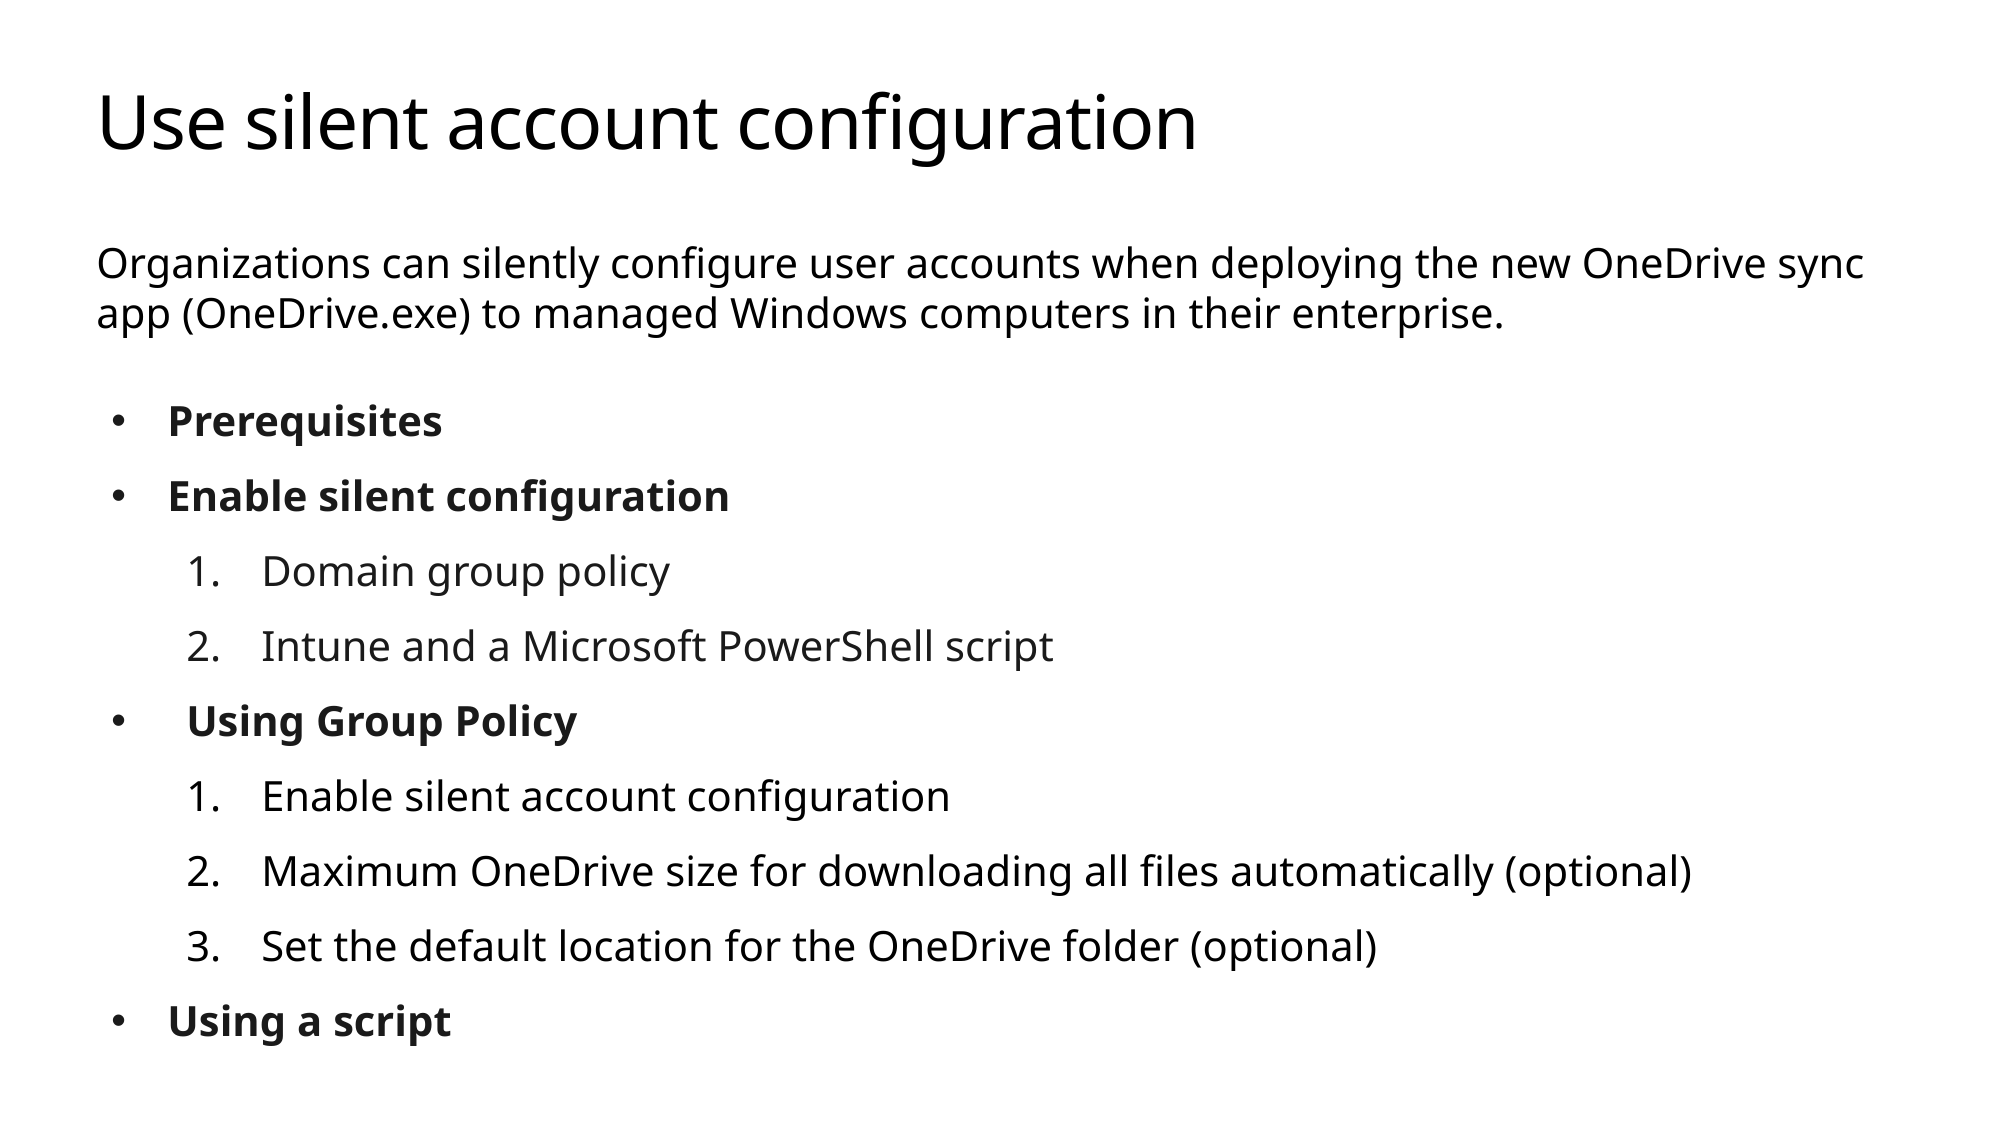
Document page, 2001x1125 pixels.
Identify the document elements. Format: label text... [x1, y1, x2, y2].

list Organizations can silently configure user accounts when deploying the new OneDrive sync app (OneDrive.exe) to managed Windows computers in their enterprise. [96, 236, 1904, 338]
title Use silent account configuration [96, 75, 1904, 166]
text_box Prerequisites Enable silent configuration Domain group policy Intune and a Microsoft PowerShell script Using Group Policy Enable silent account configuration Maximum OneDrive size for downloading all files automatically (optional) Set the default location for the OneDrive folder (optional) Using a script [96, 362, 1863, 1053]
